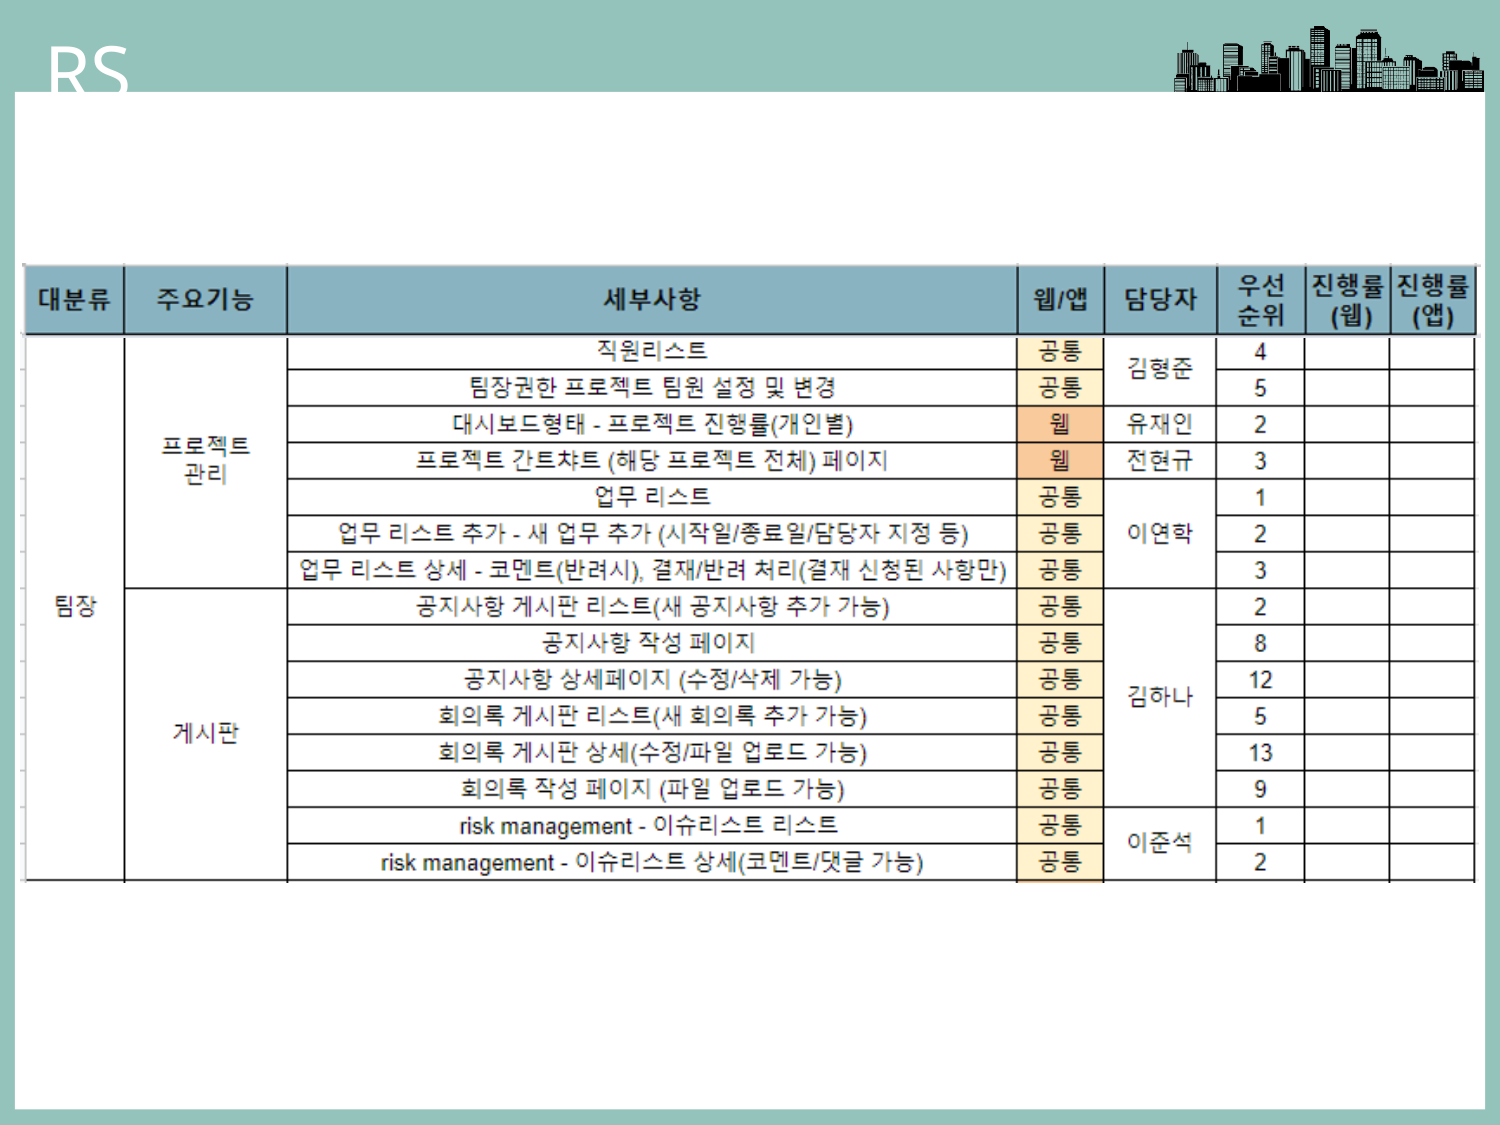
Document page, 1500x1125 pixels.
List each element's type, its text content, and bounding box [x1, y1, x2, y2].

picture [1174, 22, 1486, 92]
text_box [14, 91, 1486, 1110]
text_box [20, 263, 1482, 883]
text_box RS [29, 31, 256, 110]
